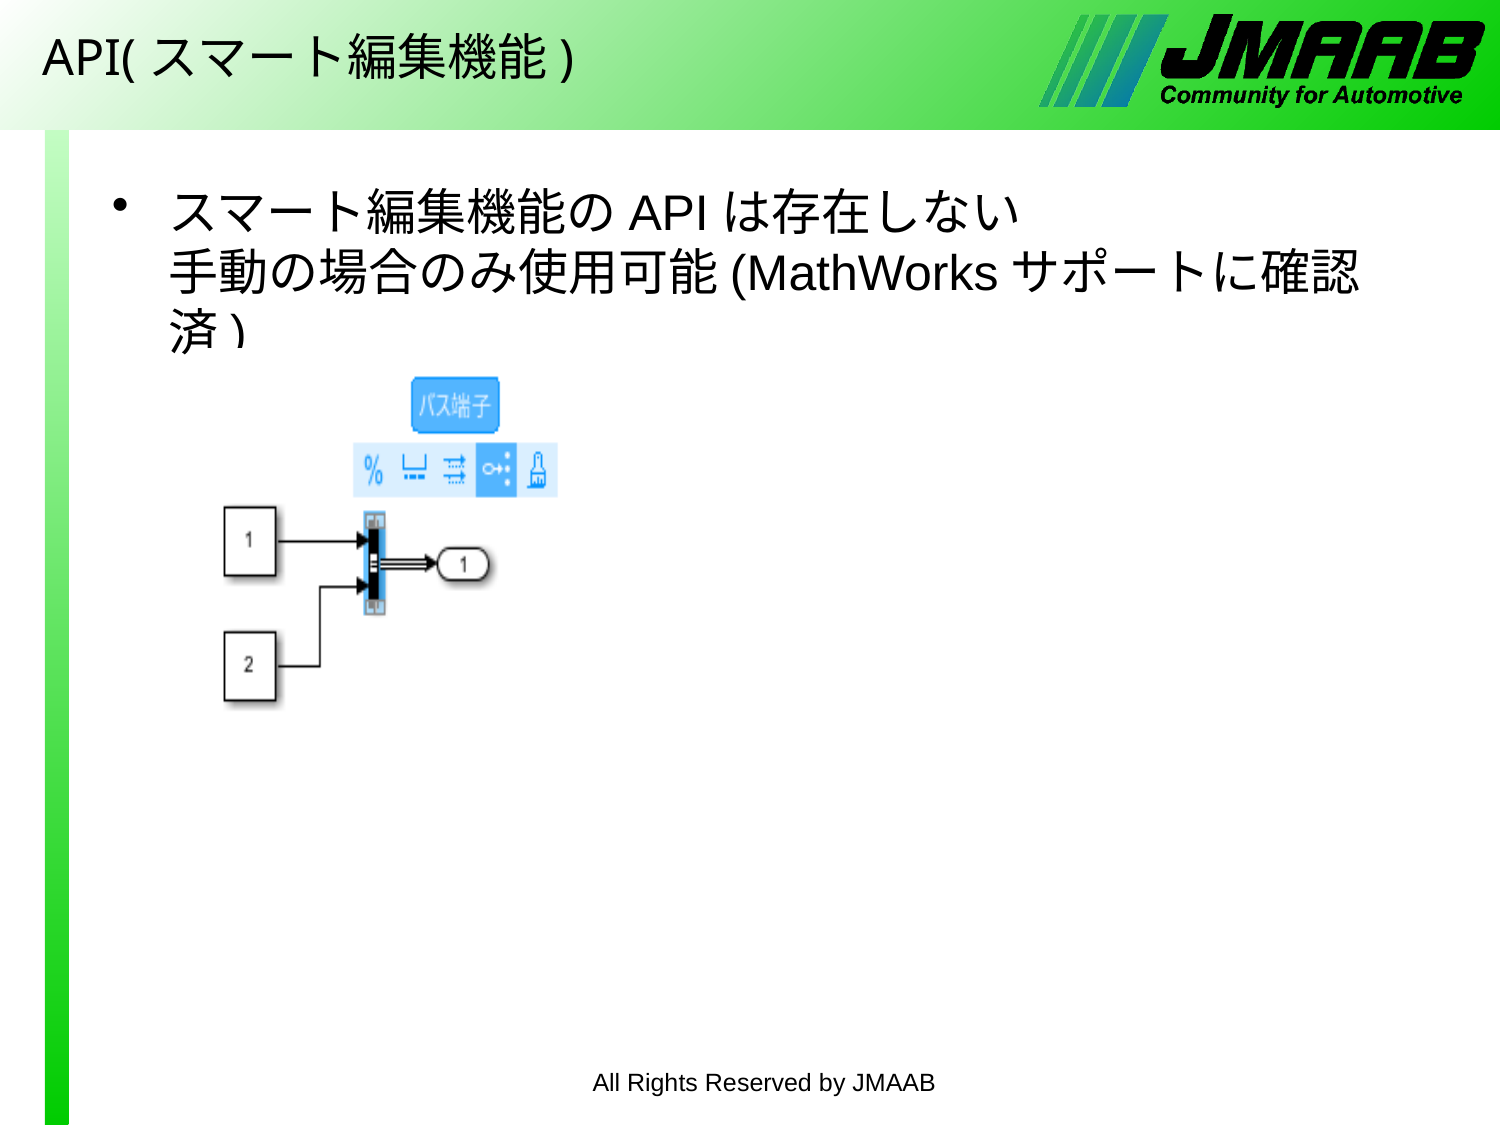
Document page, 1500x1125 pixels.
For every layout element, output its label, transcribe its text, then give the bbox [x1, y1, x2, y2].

picture [195, 348, 571, 735]
picture [1036, 11, 1486, 109]
list スマート編集機能のAPIは存在しない 手動の場合のみ使用可能(MathWorksサポートに確認済) [96, 172, 1447, 1047]
title API(スマート編集機能) [27, 21, 1057, 91]
